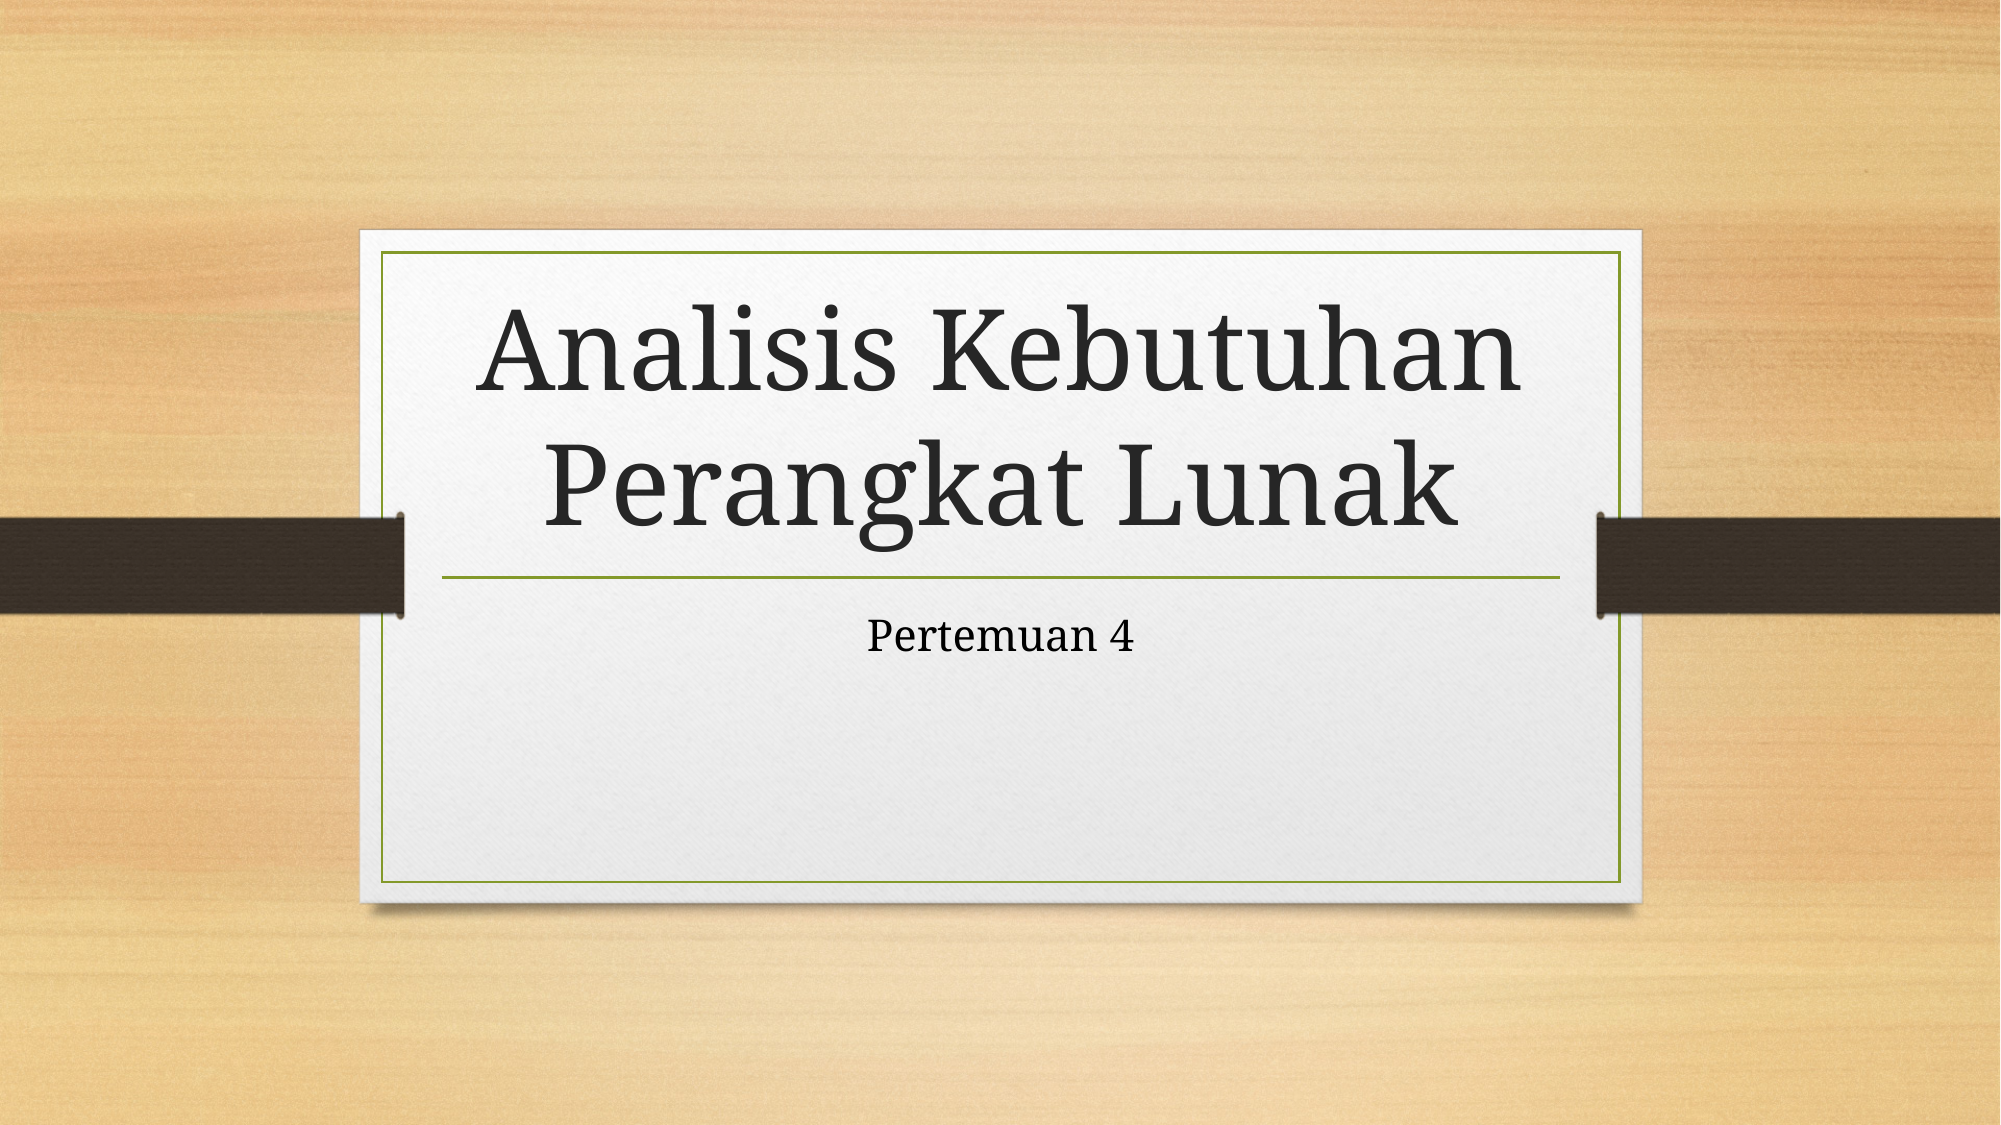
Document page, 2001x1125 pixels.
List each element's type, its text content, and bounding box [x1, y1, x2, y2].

title Analisis Kebutuhan Perangkat Lunak [441, 306, 1560, 556]
picture [0, 0, 2001, 1125]
subtitle Pertemuan 4 [441, 600, 1560, 817]
